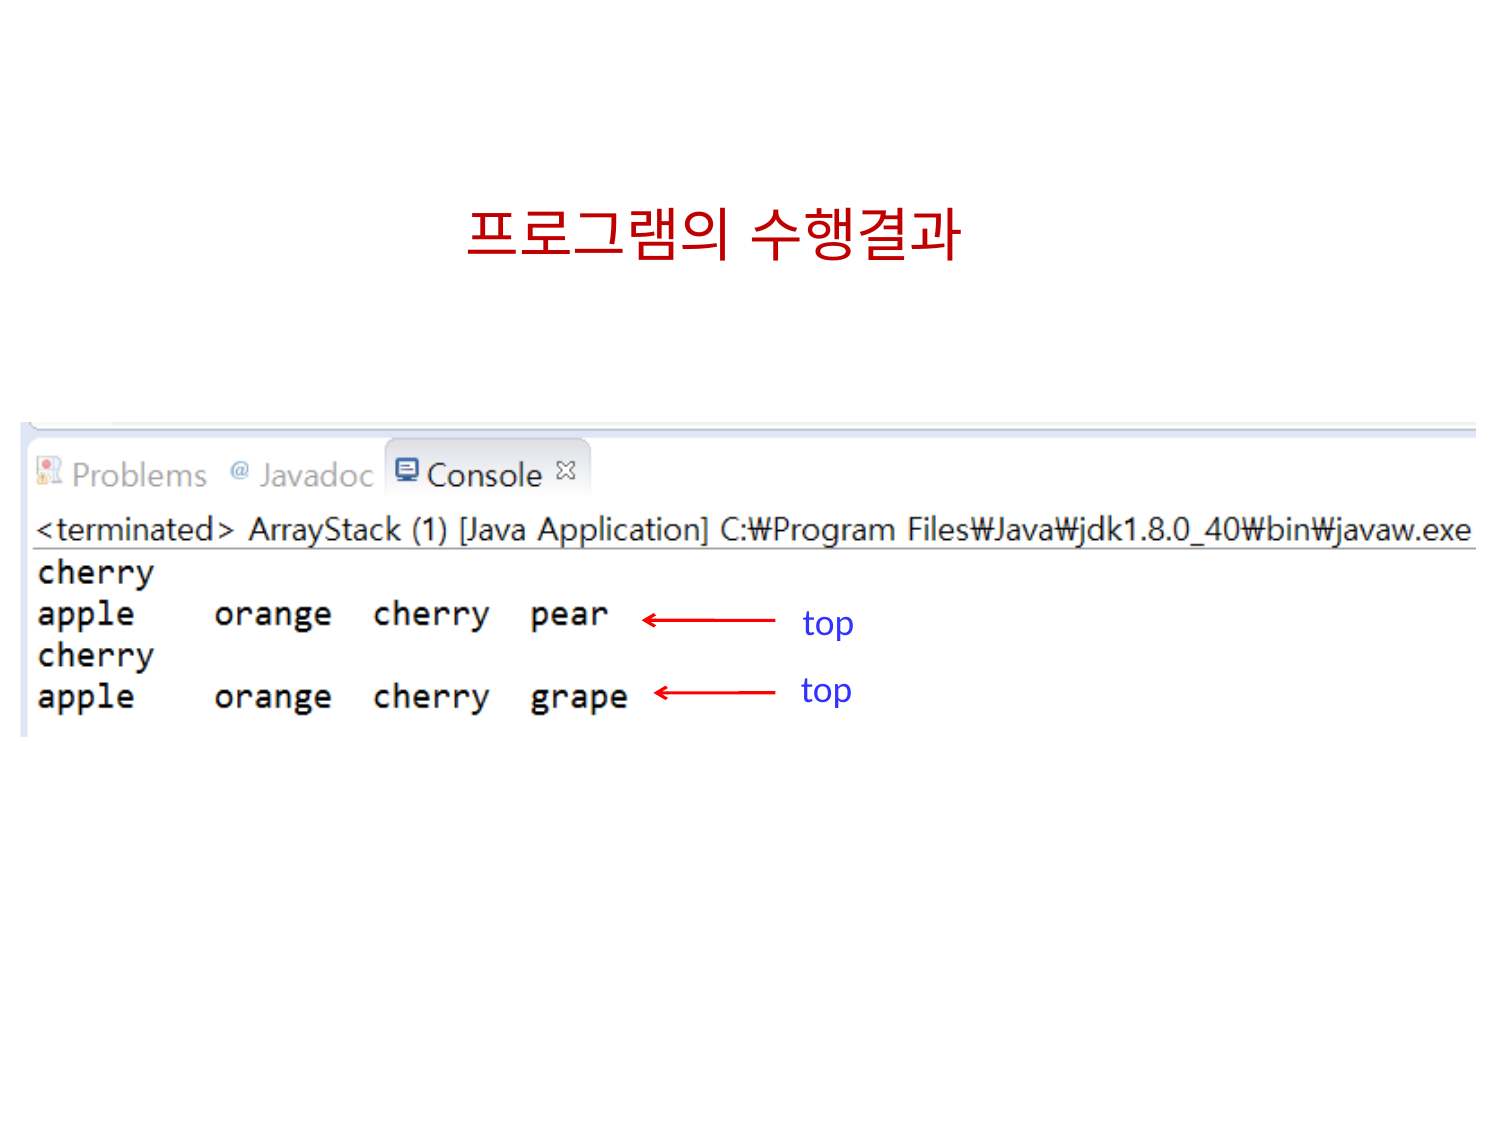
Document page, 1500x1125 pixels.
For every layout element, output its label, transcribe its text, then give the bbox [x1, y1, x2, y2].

picture [19, 422, 1476, 737]
text_box 프로그램의 수행결과 [450, 185, 979, 276]
